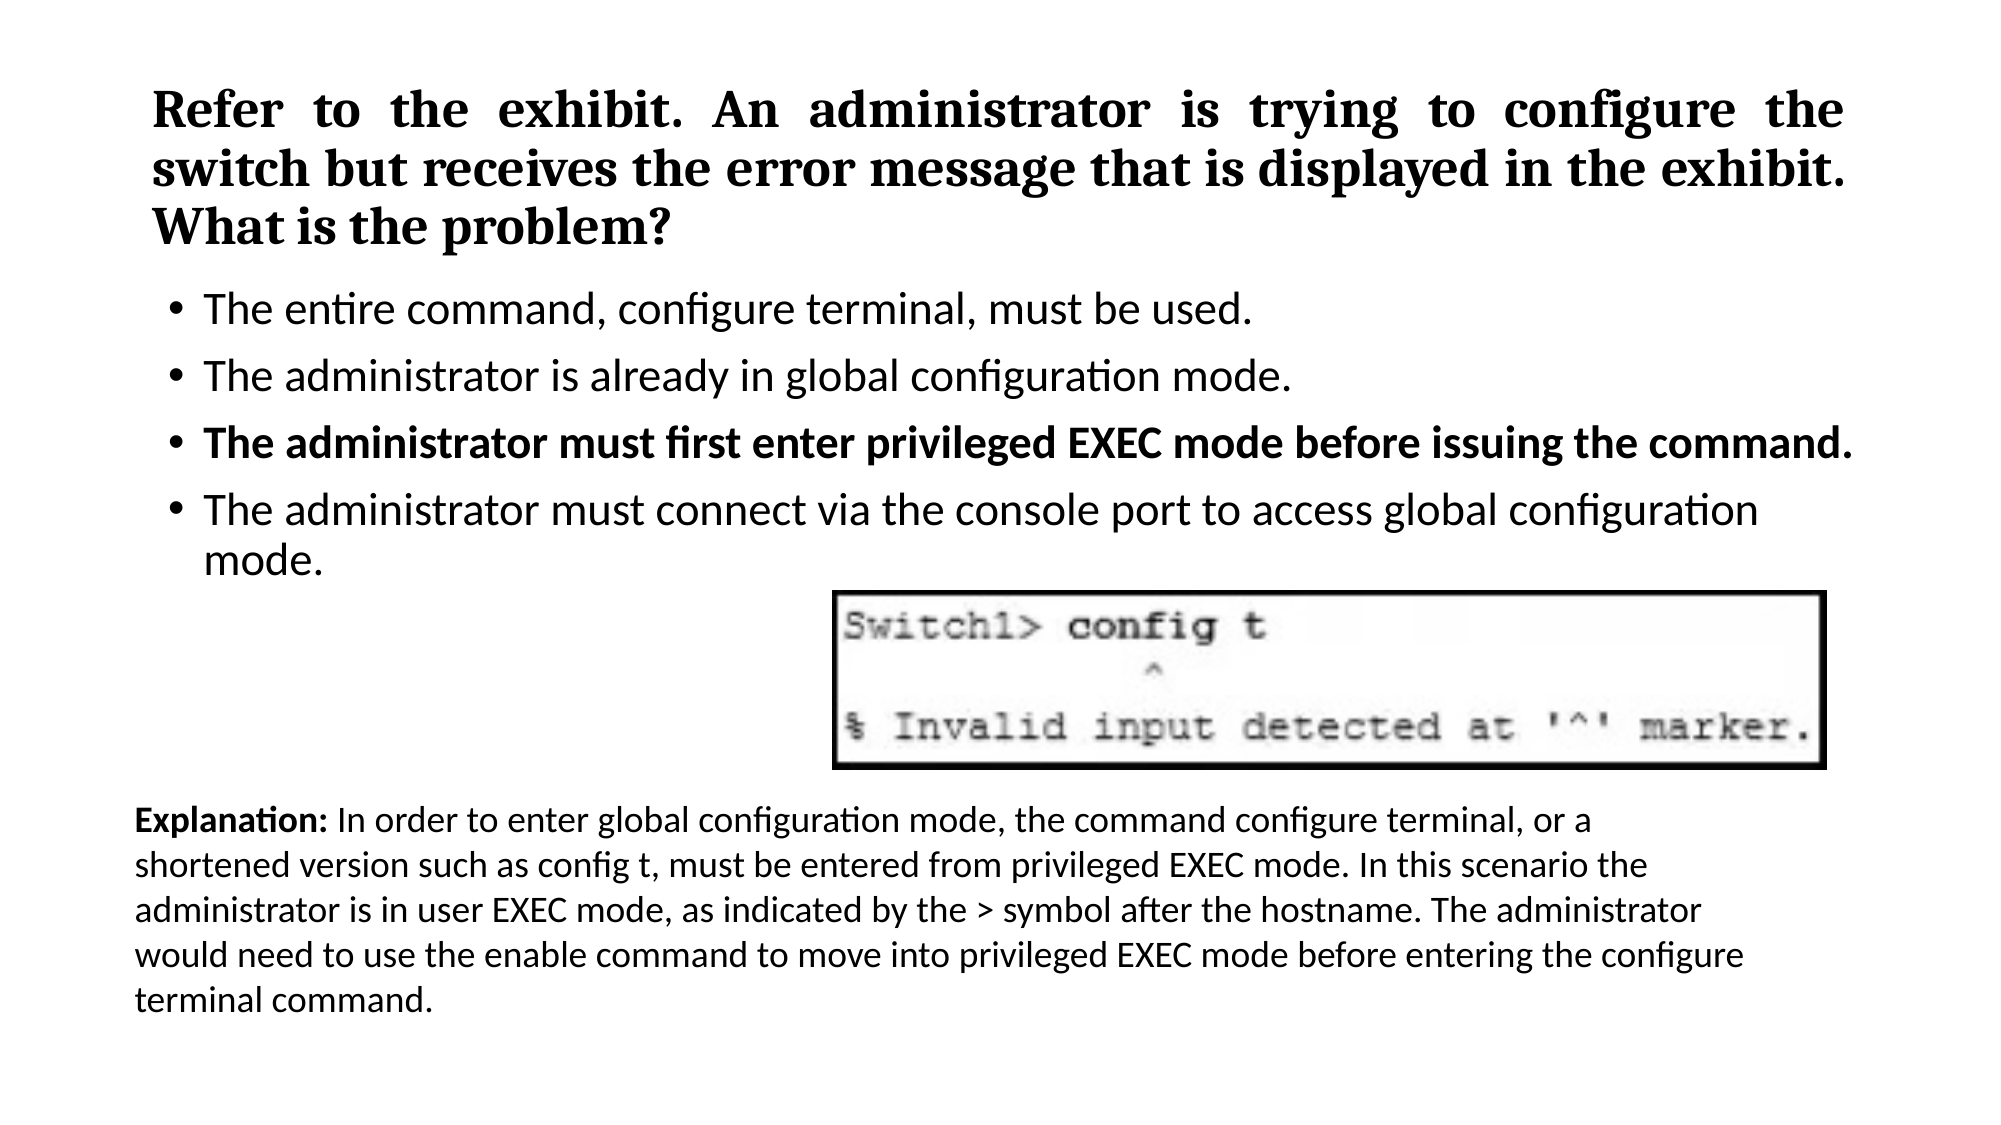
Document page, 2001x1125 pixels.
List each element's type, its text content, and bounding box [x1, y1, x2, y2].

list The entire command, configure terminal, must be used. The administrator is already in global configuration mode. The administrator must first enter privileged EXEC mode before issuing the command. The administrator must connect via the console port to access global configuration mode. [153, 277, 1879, 621]
title Refer to the exhibit. An administrator is trying to configure the switch but receives the error message that is displayed in the exhibit. What is the problem? [137, 59, 1863, 278]
picture [831, 590, 1827, 770]
text_box Explanation: In order to enter global configuration mode, the command configure terminal, or a shortened version such as config t, must be entered from privileged EXEC mode. In this scenario the administrator is in user EXEC mode, as indicated by the > symbol after the hostname. The administrator would need to use the enable command to move into privileged EXEC mode before entering the configure terminal command. [119, 787, 1769, 1028]
